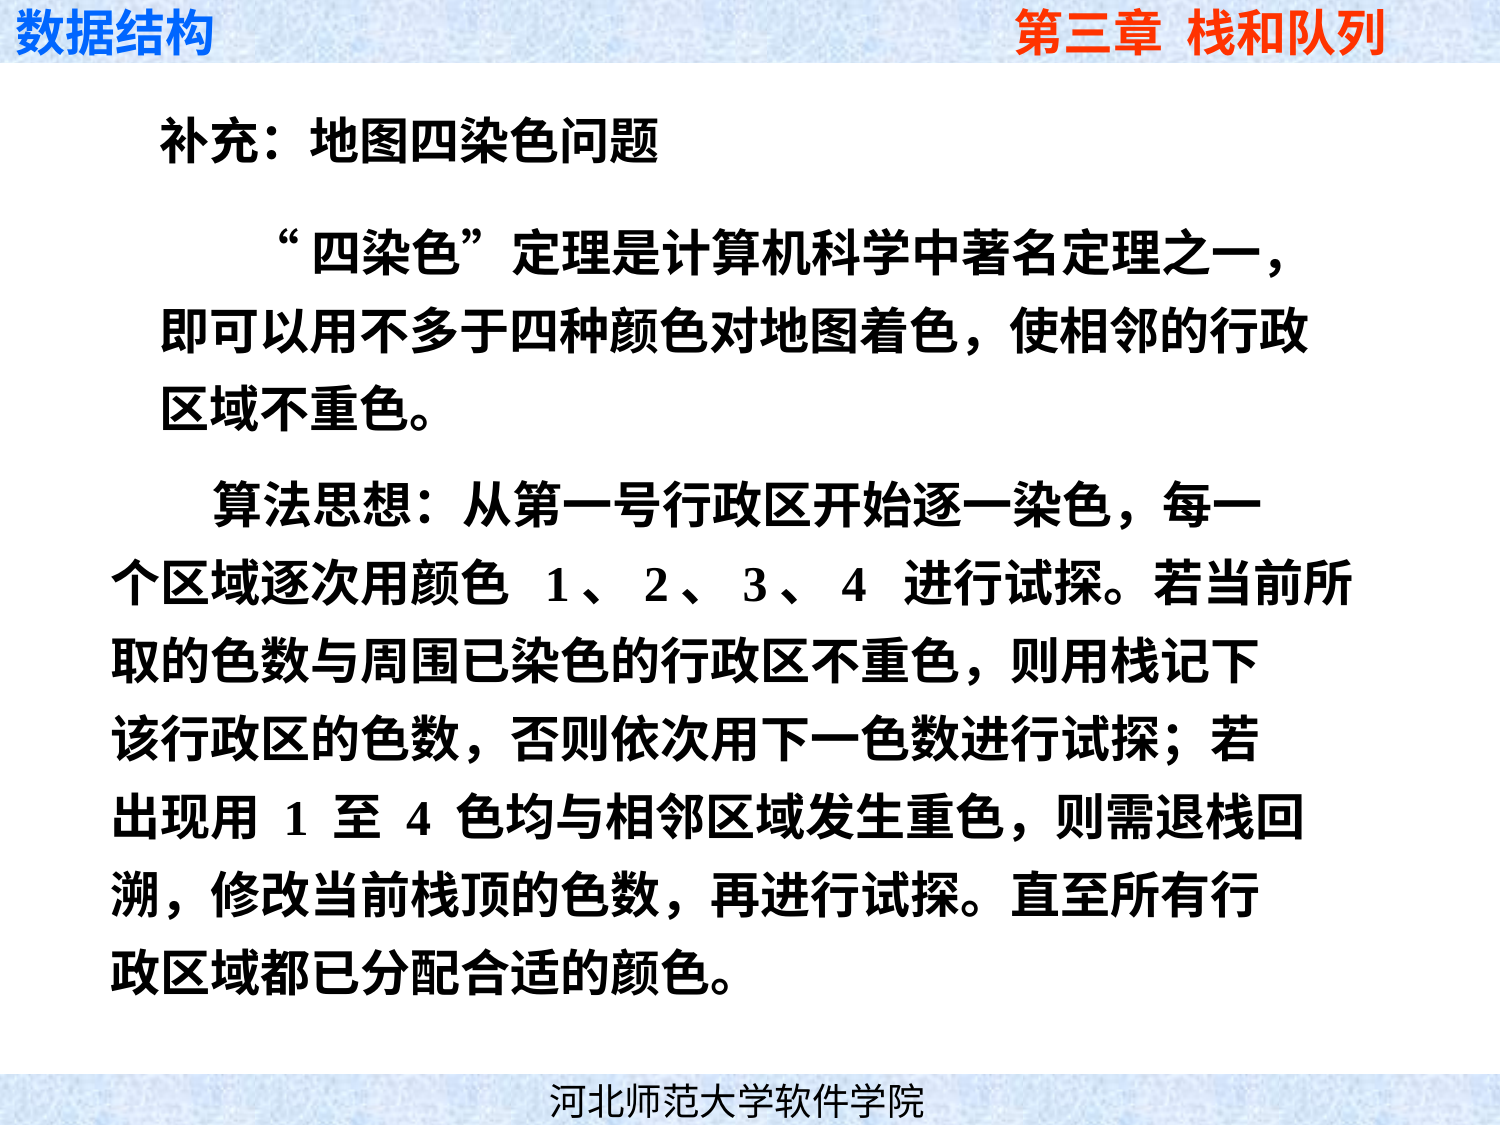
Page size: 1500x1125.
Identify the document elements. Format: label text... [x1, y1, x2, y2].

text_box “四染色”定理是计算机科学中著名定理之一， 即可以用不多于四种颜色对地图着色，使相邻的行政 区域不重色。 [144, 196, 1338, 445]
text_box 算法思想：从第一号行政区开始逐一染色，每一 个区域逐次用颜色 1、2、3、4 进行试探。若当前所 取的色数与周围已染色的行政区不重色，则用栈记下 该行政区的色数，否则依次用下一色数进行试探；若 出现用 1 至 4 色均与相邻区域发生重色，则需退栈回 溯，修改当前栈顶的色数，再进行试探。直至所有行 政区域都已分配合适的颜色。 [95, 448, 1380, 1009]
picture [0, 0, 1500, 63]
text_box 补充：地图四染色问题 [144, 101, 686, 177]
picture [0, 1074, 1500, 1125]
